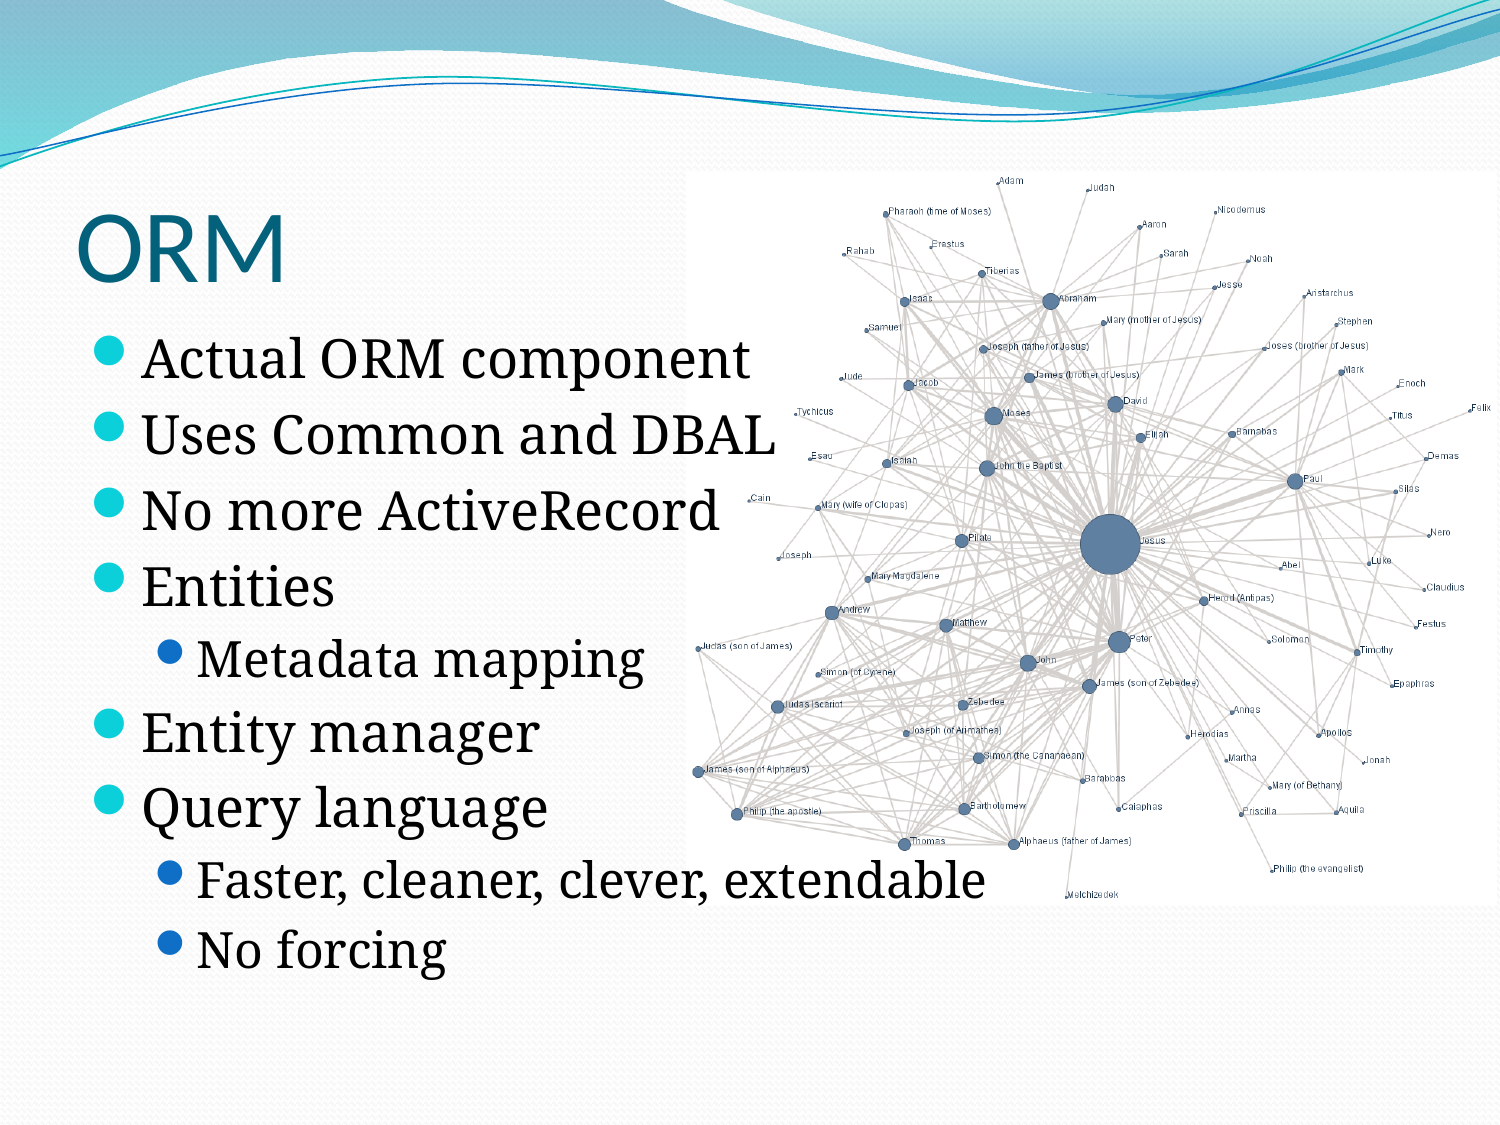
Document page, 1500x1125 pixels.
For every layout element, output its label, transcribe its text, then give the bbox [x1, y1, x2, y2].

list Actual ORM component Uses Common and DBAL No more ActiveRecord Entities Metadata mapping Entity manager Query language Faster, cleaner, clever, extendable No forcing [75, 317, 1425, 1038]
title ORM [75, 115, 1425, 303]
picture [685, 172, 1497, 906]
